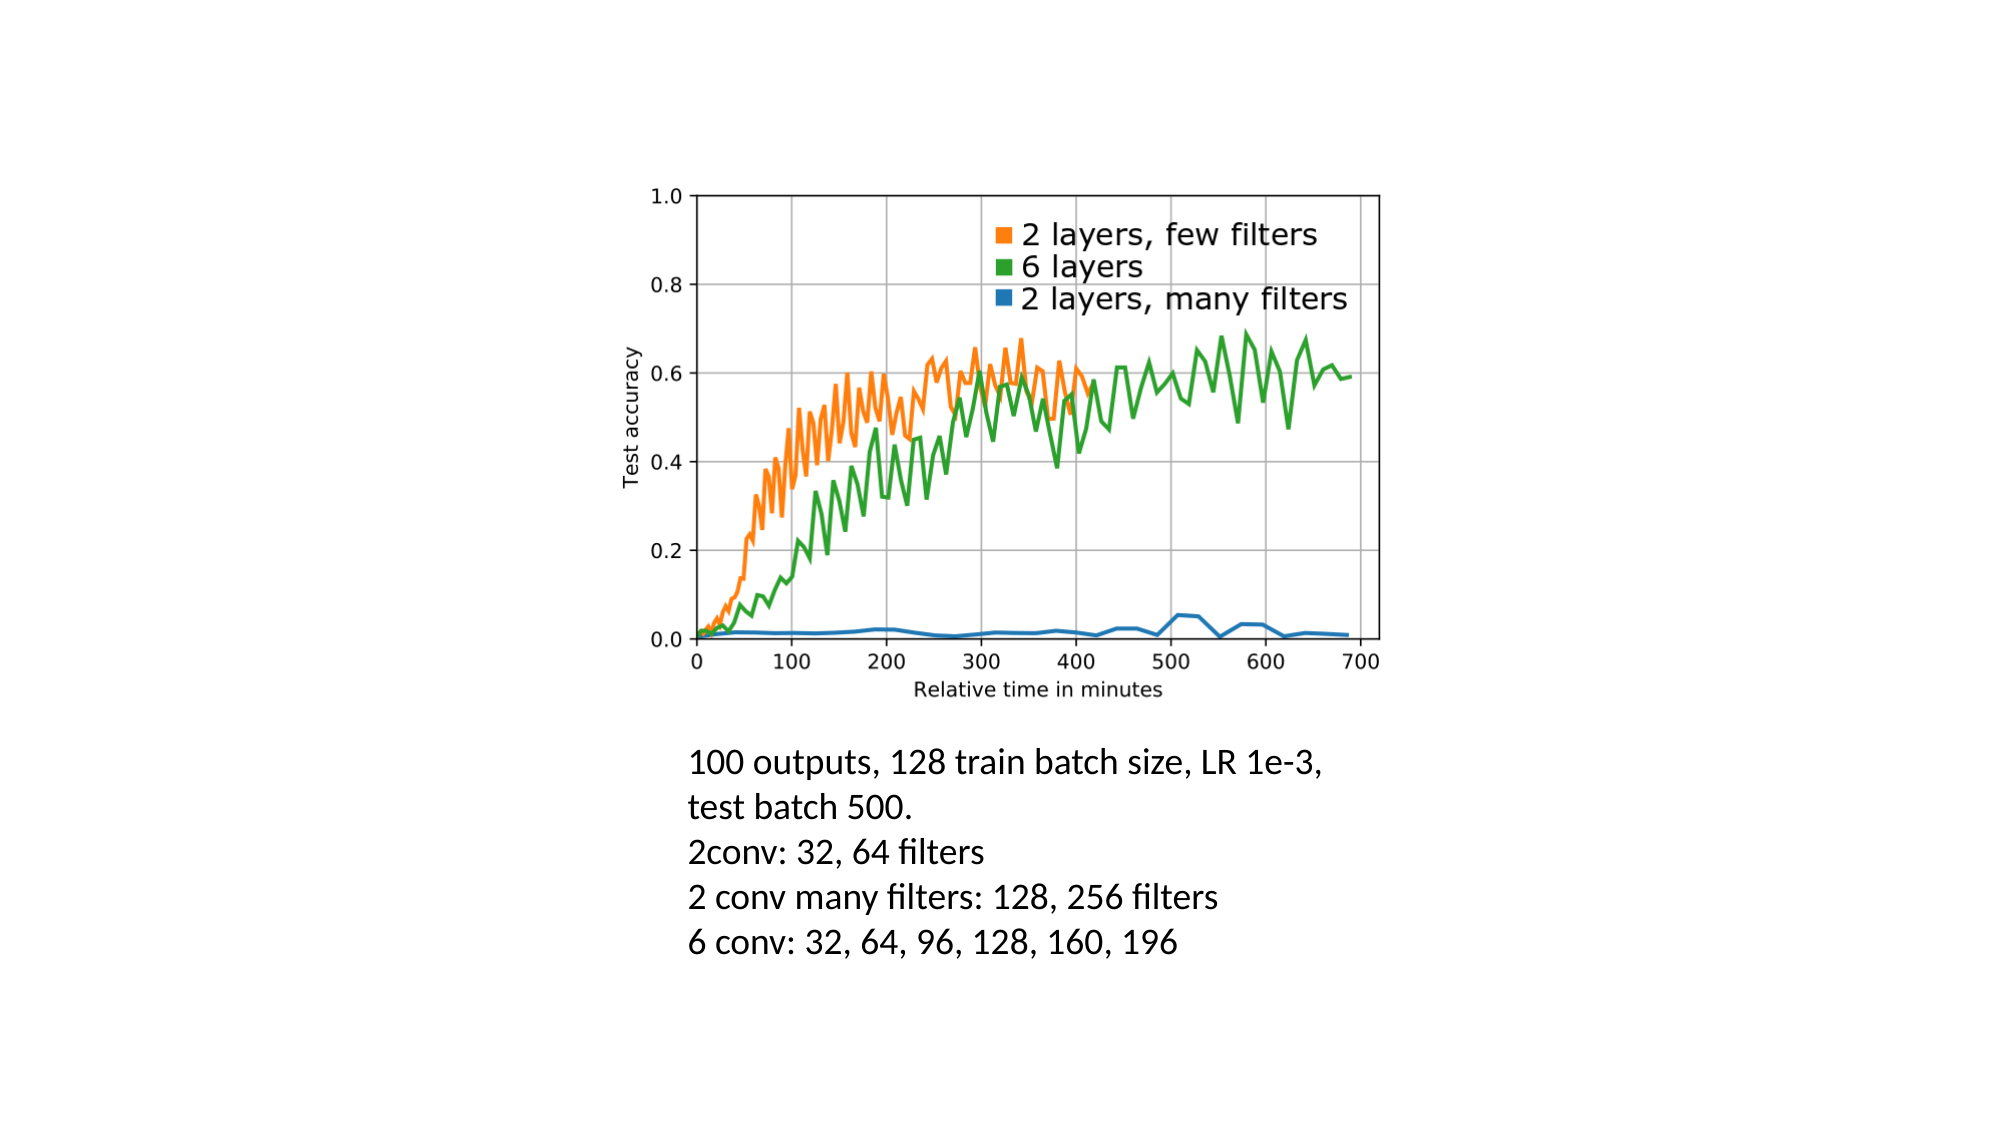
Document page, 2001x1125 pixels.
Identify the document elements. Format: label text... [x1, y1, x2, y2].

picture [614, 174, 1398, 712]
text_box 100 outputs, 128 train batch size, LR 1e-3, test batch 500. 2conv: 32, 64 filters 2 conv many filters: 128, 256 filters 6 conv: 32, 64, 96, 128, 160, 196 [672, 729, 1352, 970]
